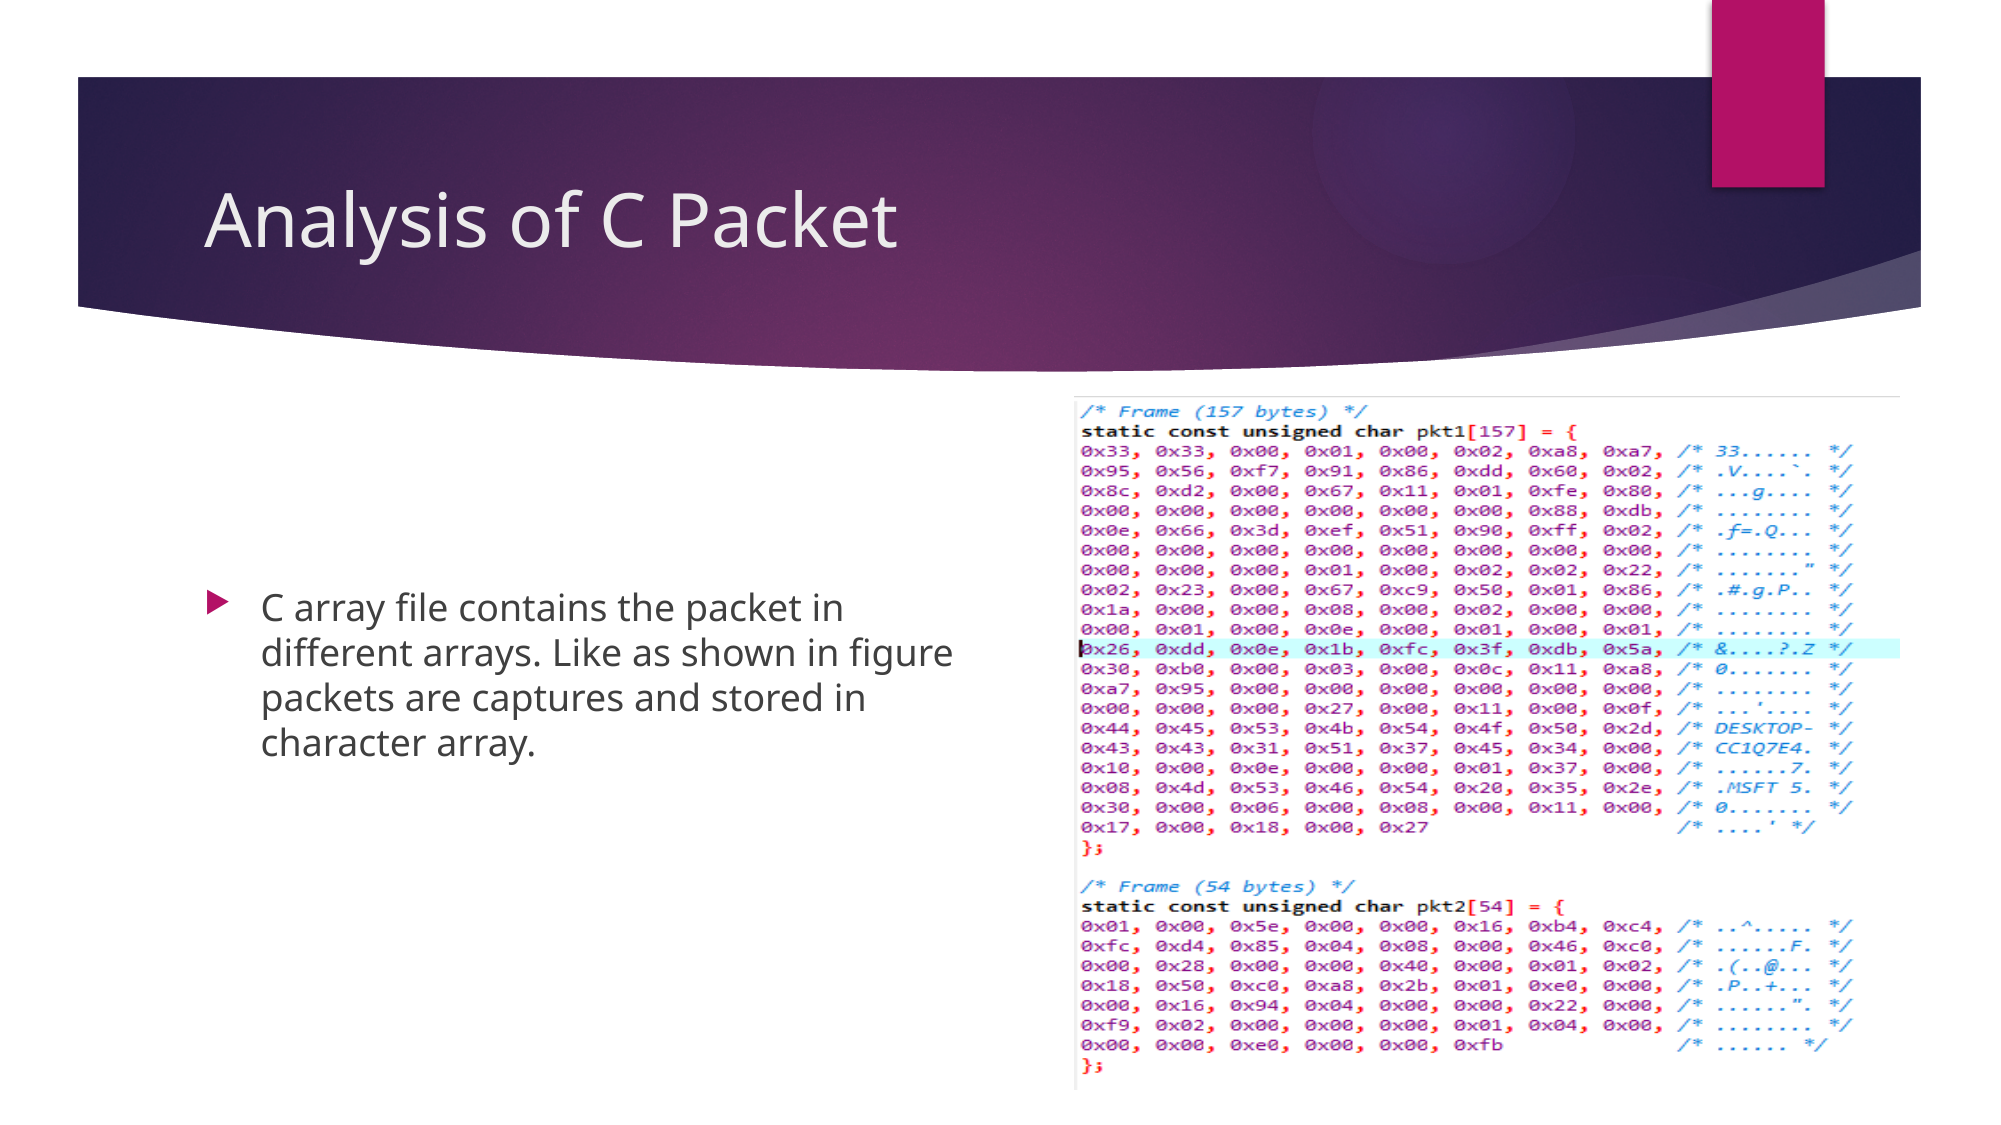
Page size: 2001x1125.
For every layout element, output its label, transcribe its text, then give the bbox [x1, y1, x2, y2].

title Analysis of C Packet [189, 159, 1627, 276]
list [1073, 396, 1900, 1090]
list C array file contains the packet in different arrays. Like as shown in figure packets are captures and stored in character array. [189, 427, 981, 988]
